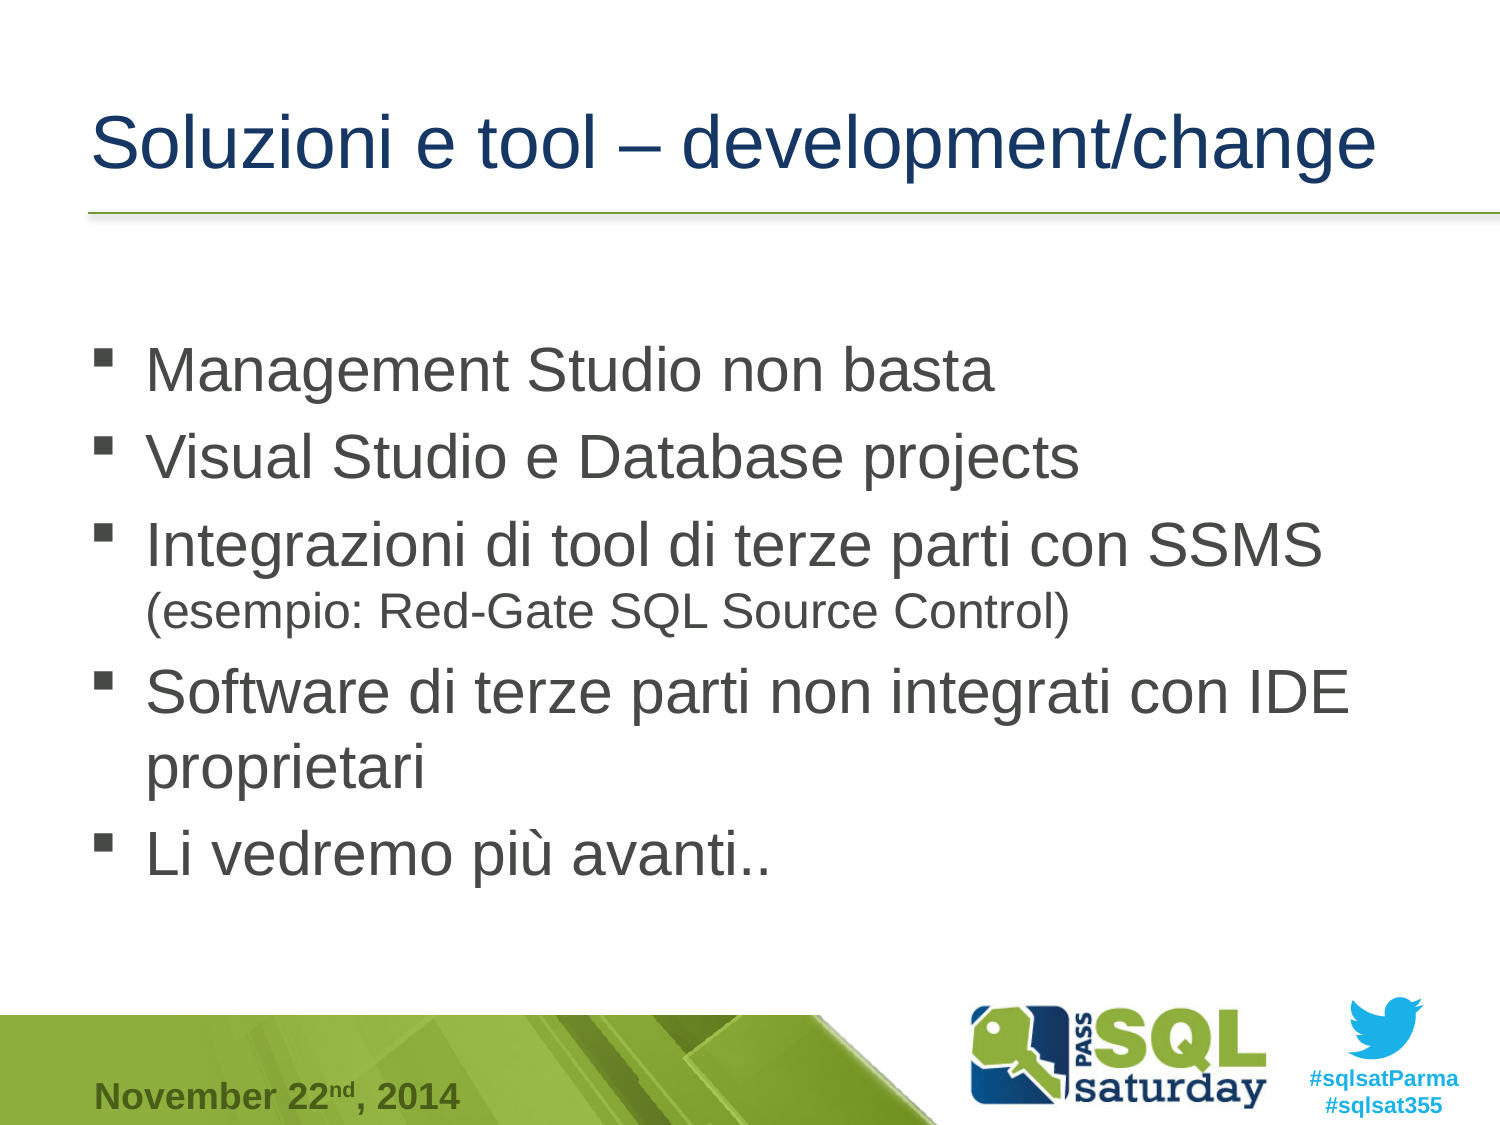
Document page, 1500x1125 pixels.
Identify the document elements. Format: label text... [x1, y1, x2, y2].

picture [1332, 974, 1439, 1082]
title Soluzioni e tool – development/change [75, 45, 1425, 233]
picture [0, 1004, 1282, 1125]
list Management Studio non basta Visual Studio e Database projects Integrazioni di tool di terze parti con SSMS (esempio: Red-Gate SQL Source Control) Software di terze parti non integrati con IDE proprietari Li vedremo più avanti.. [74, 233, 1427, 1004]
